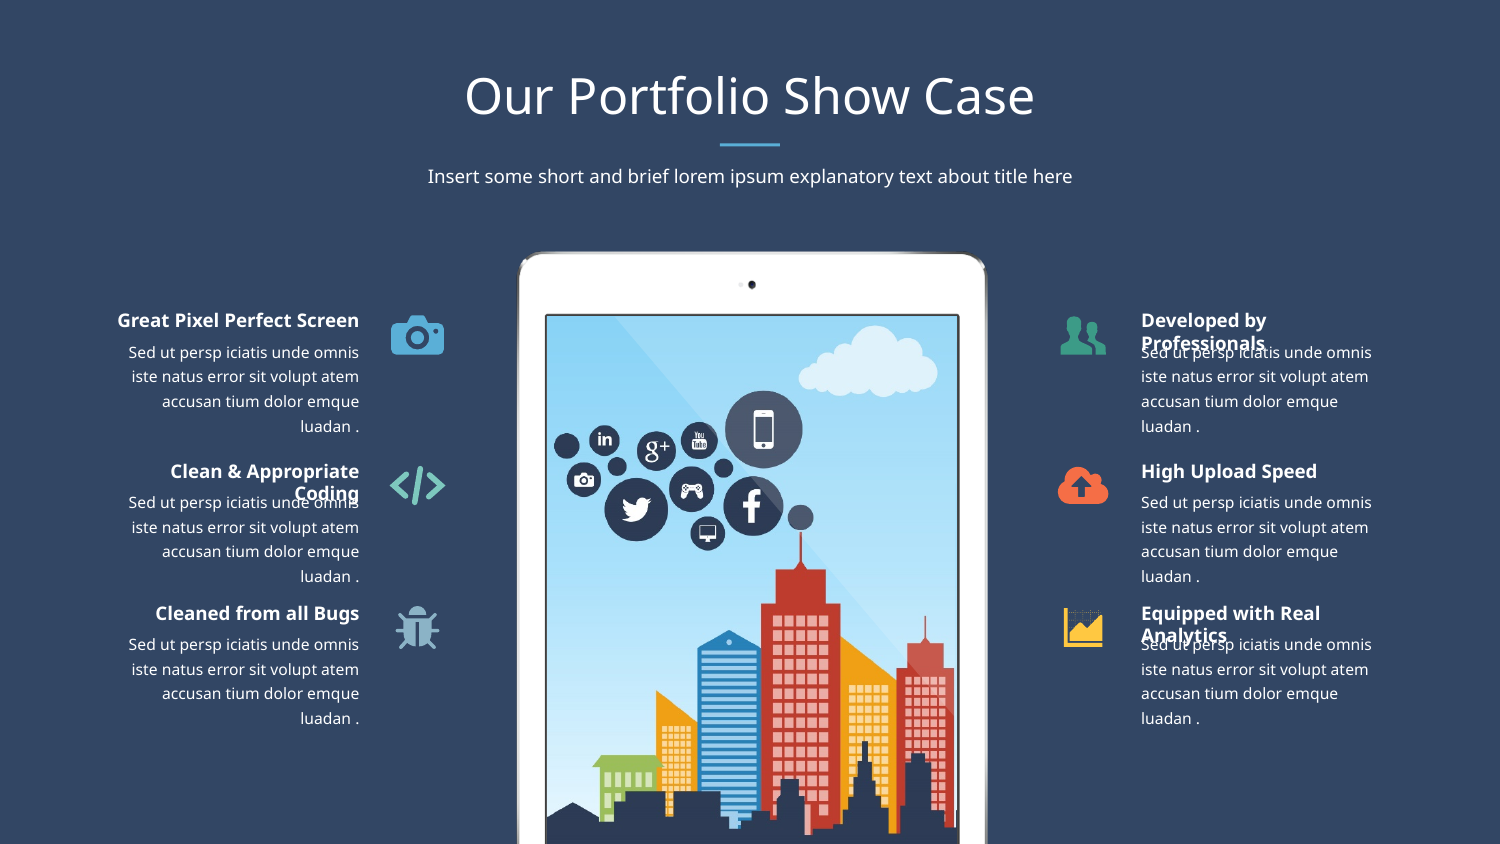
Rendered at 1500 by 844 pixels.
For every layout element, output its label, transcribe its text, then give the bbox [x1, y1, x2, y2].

text_box High Upload Speed [1141, 459, 1388, 483]
text_box [1060, 316, 1093, 355]
text_box Sed ut persp iciatis unde omnis iste natus error sit volupt atem accusan tium dolor emque luadan . [1141, 486, 1388, 562]
text_box [1057, 466, 1109, 504]
text_box Sed ut persp iciatis unde omnis iste natus error sit volupt atem accusan tium dolor emque luadan . [1141, 336, 1388, 409]
text_box [391, 315, 444, 355]
text_box [395, 612, 440, 649]
text_box Cleaned from all Bugs [113, 601, 360, 625]
list Insert some short and brief lorem ipsum explanatory text about title here [112, 164, 1388, 190]
list Our Portfolio Show Case [112, 64, 1388, 131]
text_box [408, 606, 427, 615]
text_box [389, 471, 410, 499]
text_box [719, 143, 780, 147]
text_box Sed ut persp iciatis unde omnis iste natus error sit volupt atem accusan tium dolor emque luadan . [113, 628, 360, 705]
text_box [425, 472, 446, 500]
text_box [411, 465, 424, 506]
text_box Equipped with Real Analytics [1141, 601, 1388, 625]
text_box Great Pixel Perfect Screen [113, 309, 360, 332]
text_box Developed by Professionals [1141, 309, 1388, 332]
text_box [1086, 321, 1106, 355]
text_box [1063, 608, 1103, 647]
text_box Sed ut persp iciatis unde omnis iste natus error sit volupt atem accusan tium dolor emque luadan . [1141, 628, 1388, 704]
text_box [497, 232, 1003, 844]
text_box Sed ut persp iciatis unde omnis iste natus error sit volupt atem accusan tium dolor emque luadan . [113, 486, 360, 563]
text_box Sed ut persp iciatis unde omnis iste natus error sit volupt atem accusan tium dolor emque luadan . [113, 336, 360, 413]
text_box Clean & Appropriate Coding [113, 459, 360, 483]
text_box [0, 0, 1500, 844]
